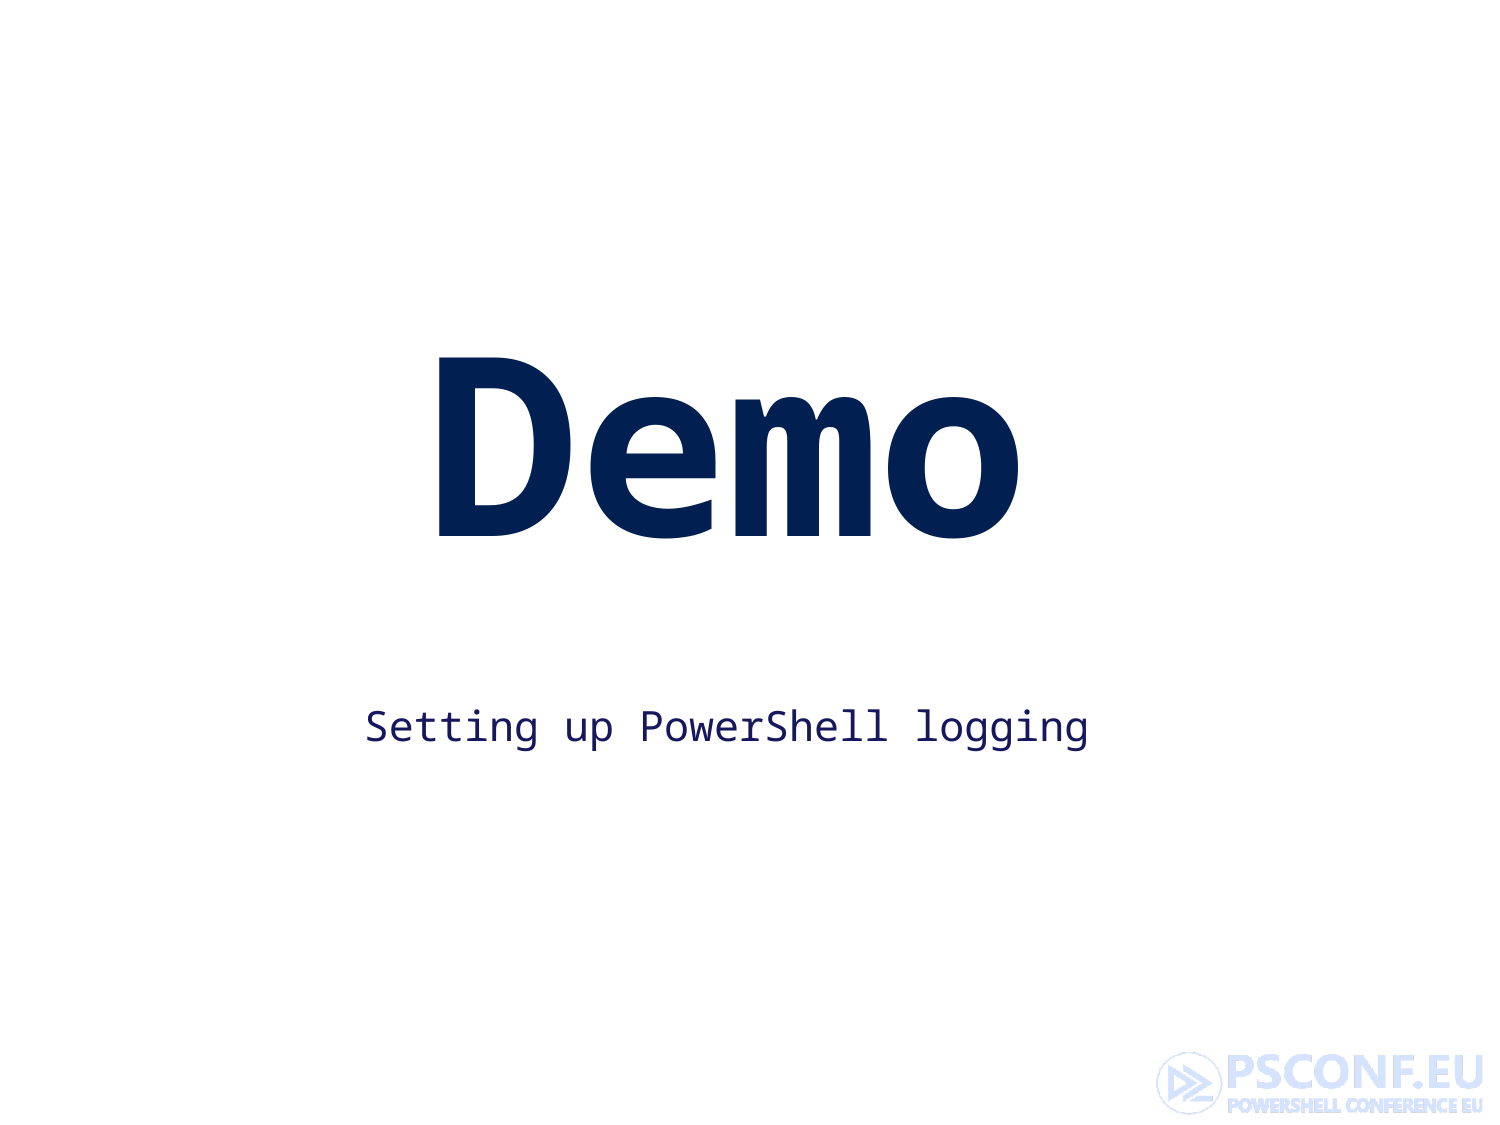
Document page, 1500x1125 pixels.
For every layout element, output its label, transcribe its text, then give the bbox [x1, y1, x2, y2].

list Setting up PowerShell logging [53, 692, 1400, 1047]
title Demo [53, 278, 1404, 622]
